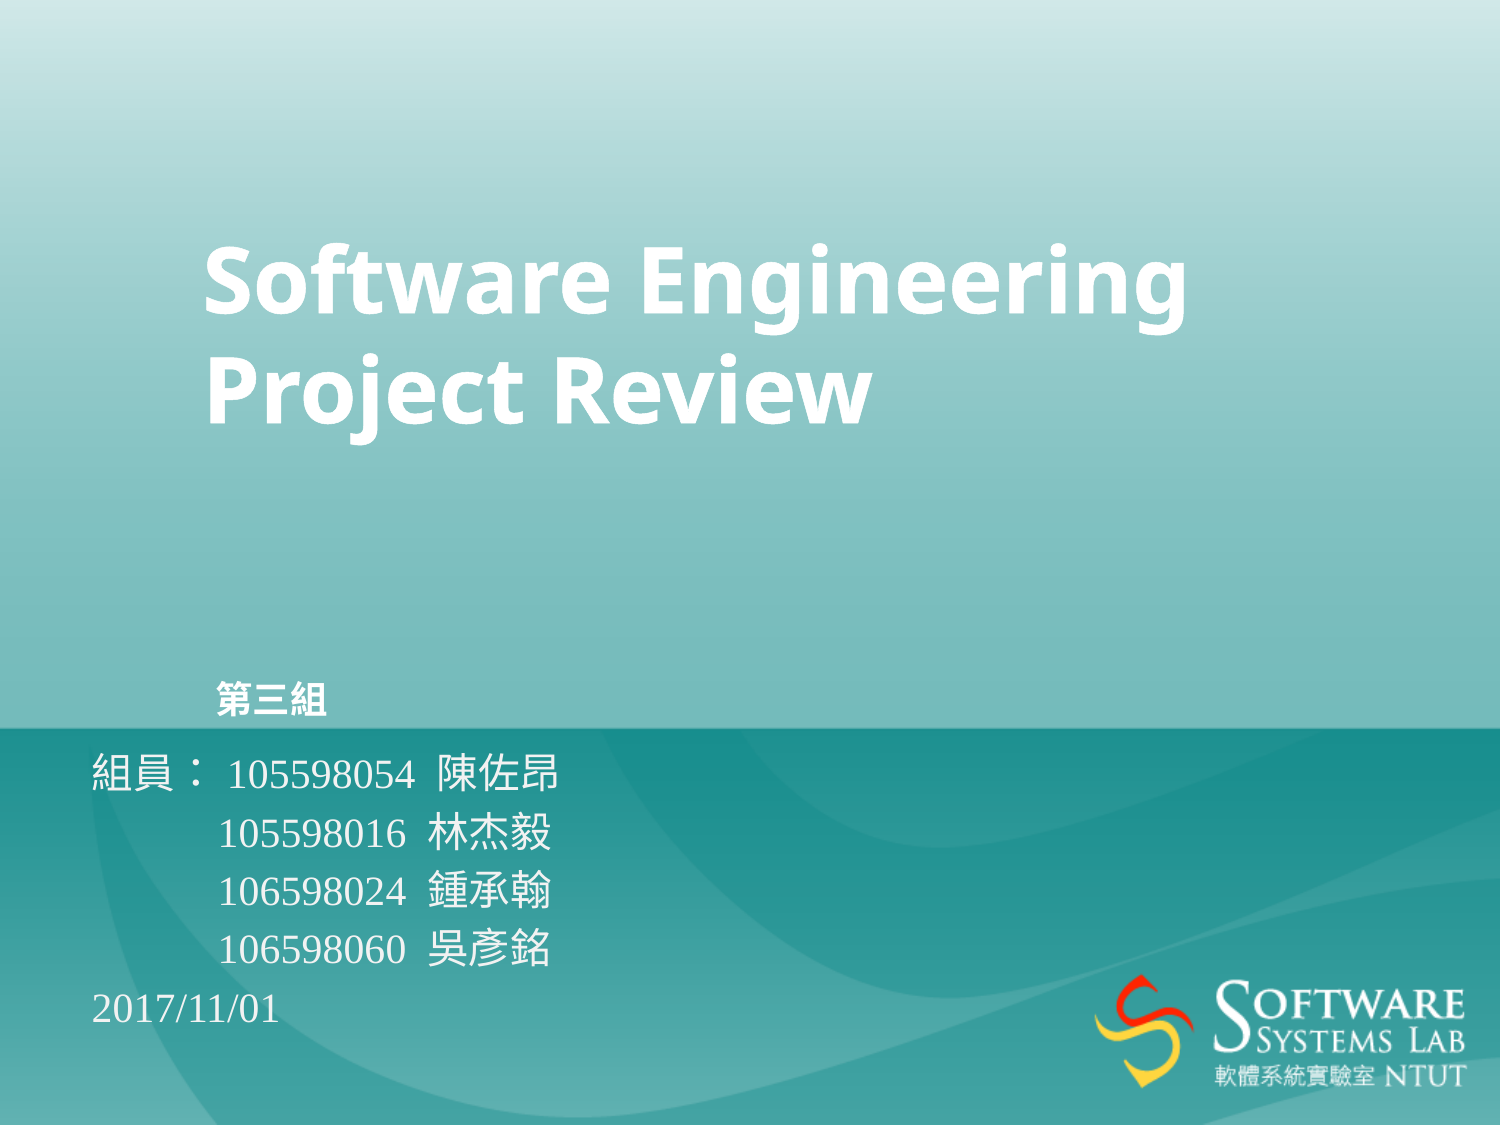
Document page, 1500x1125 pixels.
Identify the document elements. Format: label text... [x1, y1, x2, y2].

text_box 第三組 [53, 668, 491, 729]
title Software Engineering Project Review [187, 210, 1463, 453]
picture [0, 0, 1500, 1125]
subtitle 組員：105598054 陳佐昂 105598016 林杰毅 106598024 鍾承翰 106598060 吳彥銘 2017/11/01 [76, 739, 1127, 1028]
